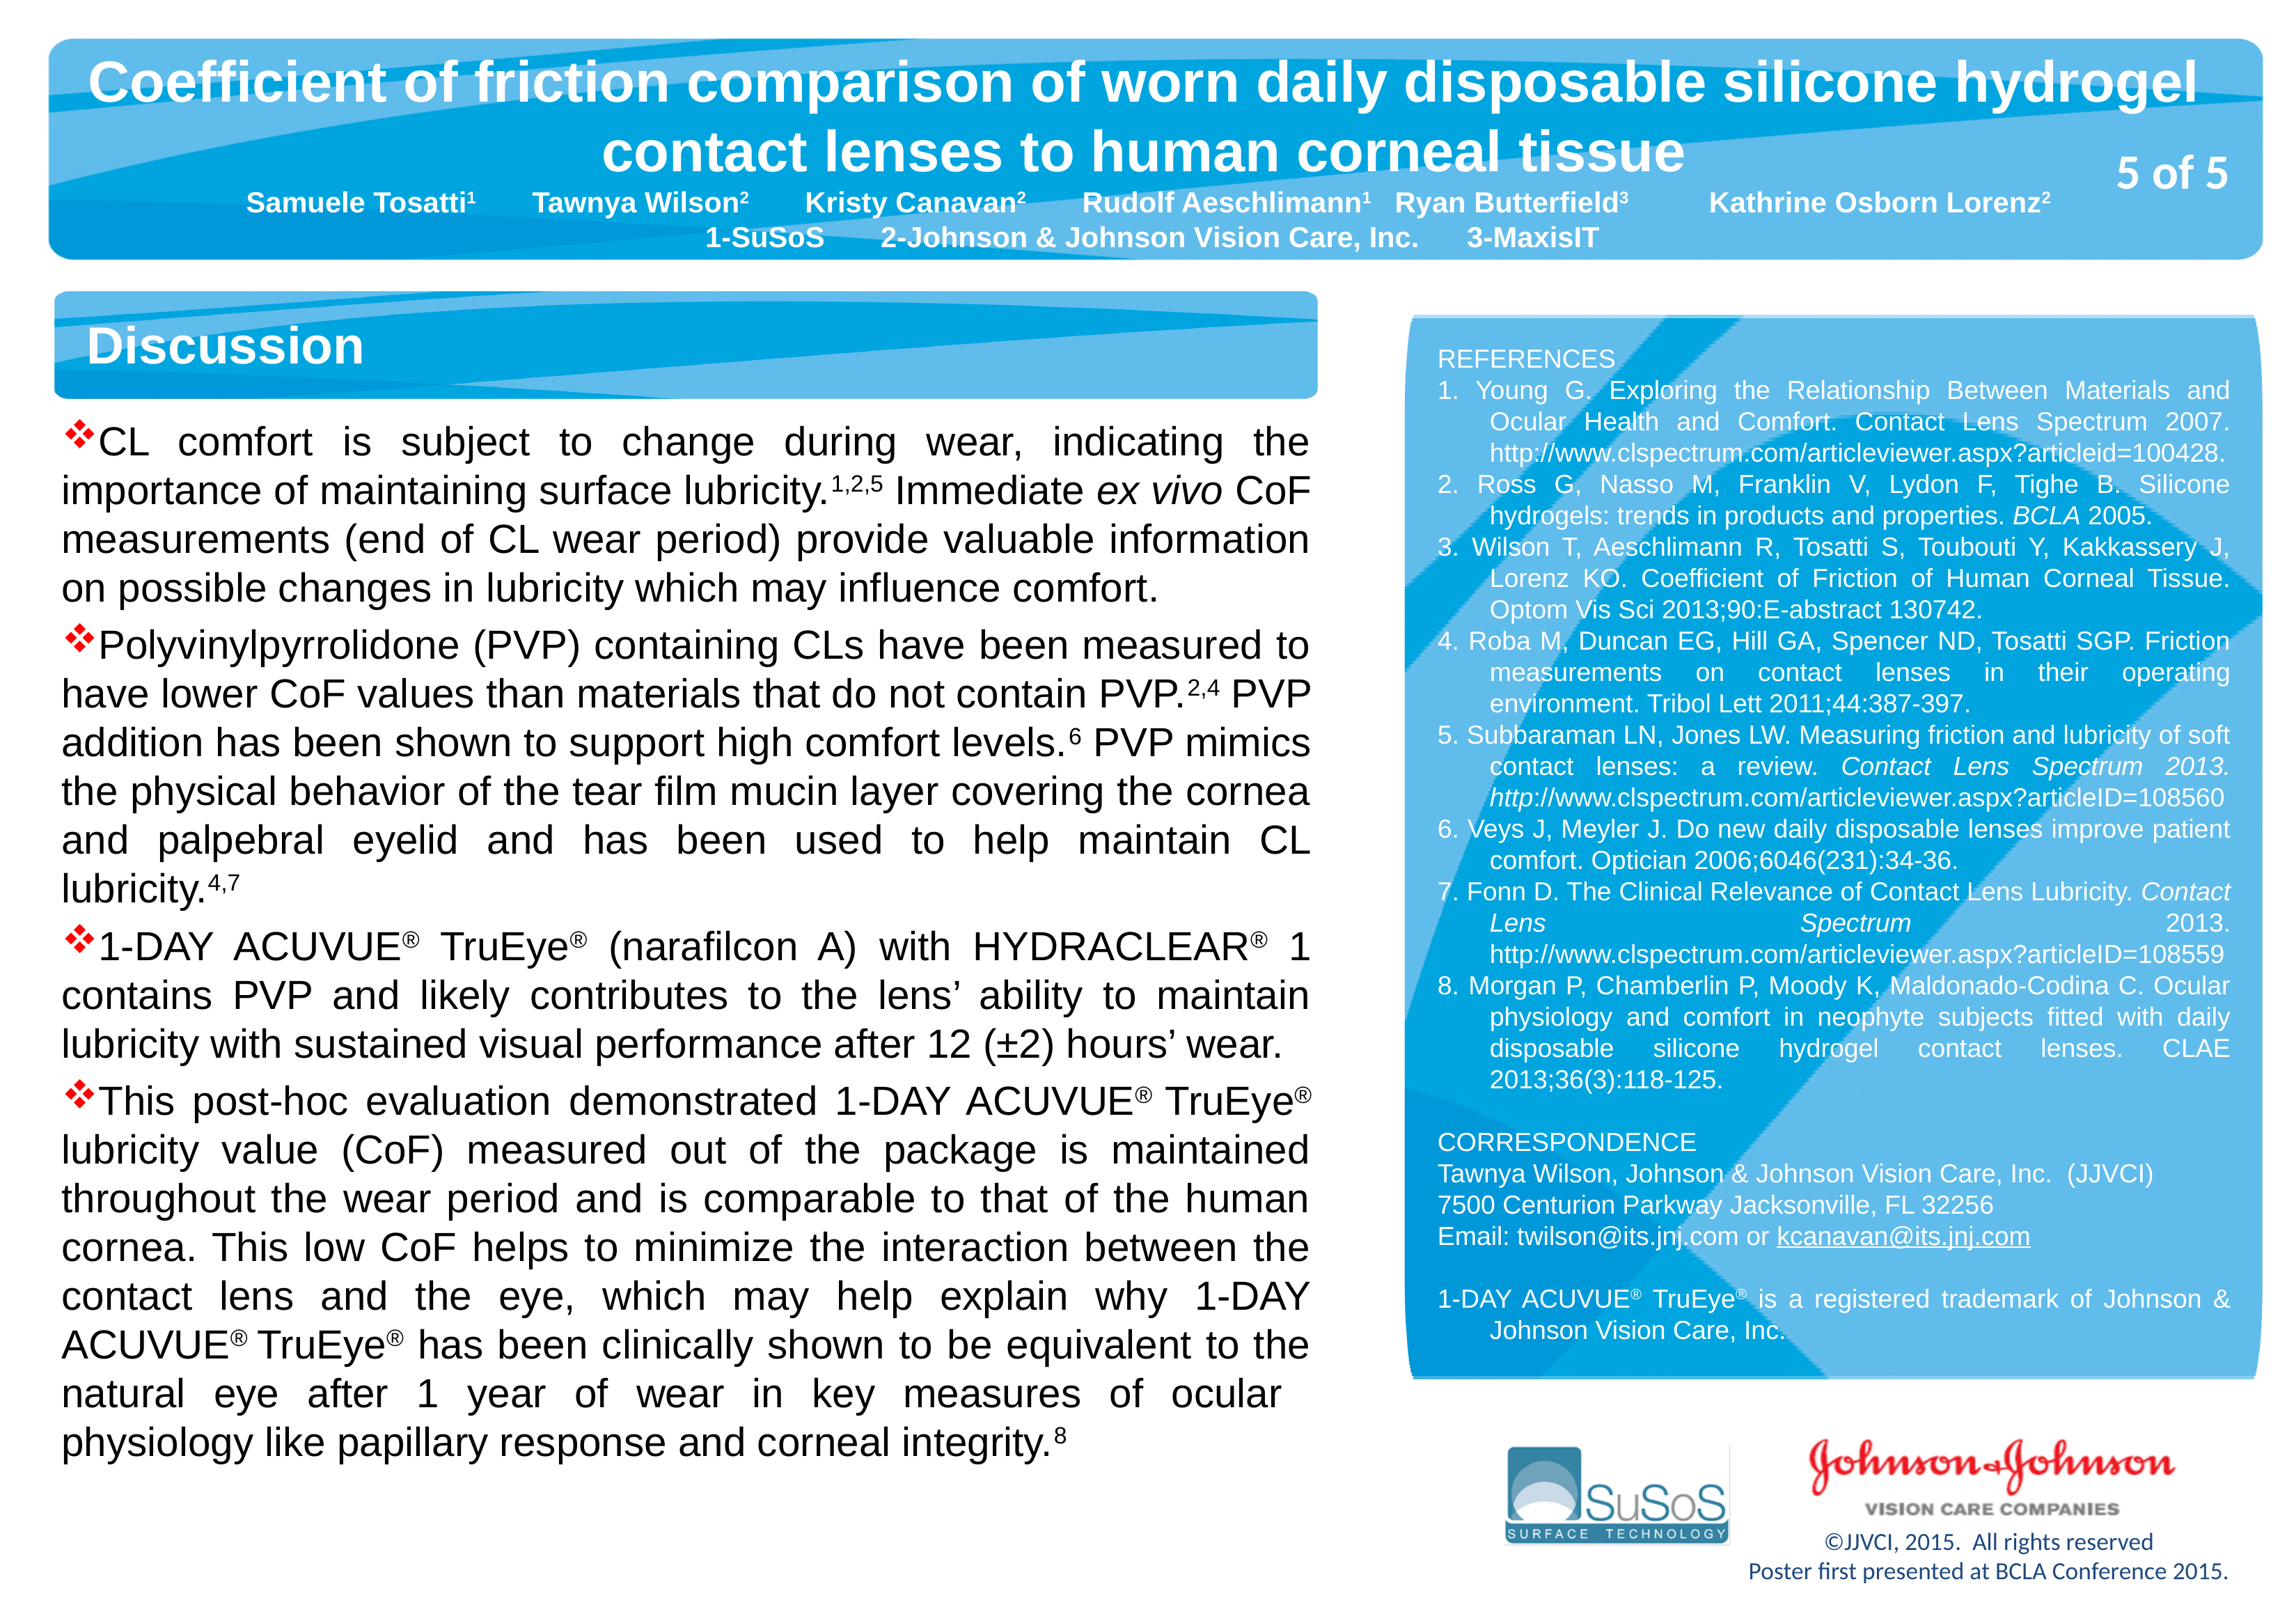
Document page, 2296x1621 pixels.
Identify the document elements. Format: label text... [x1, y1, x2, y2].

picture [2077, 1540, 2084, 1543]
picture [1400, 281, 2265, 1402]
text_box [47, 288, 1323, 401]
picture [1920, 1536, 1927, 1545]
picture [2112, 1539, 2120, 1545]
picture [2144, 1540, 2150, 1545]
picture [2021, 1540, 2025, 1544]
picture [37, 31, 2271, 265]
text_box [85, 366, 1396, 740]
picture [1754, 1411, 2233, 1545]
picture [2034, 1540, 2038, 1545]
text_box CL comfort is subject to change during wear, indicating the importance of maintaining surface lubricity.1,2,5 Immediate ex vivo CoF measurements (end of CL wear period) provide valuable information on possible changes in lubricity which may influence comfort. Polyvinylpyrrolidone (PVP) containing CLs have been measured to have lower CoF values than materials that do not contain PVP.2,4 PVP addition has been shown to support high comfort levels.6 PVP mimics the physical behavior of the tear film mucin layer covering the cornea and palpebral eyelid and has been used to help maintain CL lubricity.4,7 1-DAY ACUVUE® TruEye® (narafilcon A) with HYDRACLEAR® 1 contains PVP and likely contributes to the lens’ ability to maintain lubricity with sustained visual performance after 12 (±2) hours’ wear. This post-hoc evaluation demonstrated 1-DAY ACUVUE® TruEye® lubricity value (CoF) measured out of the package is maintained throughout the wear period and is comparable to that of the human cornea. This low CoF helps to minimize the interaction between the contact lens and the eye, which may help explain why 1-DAY ACUVUE® TruEye® has been clinically shown to be equivalent to the natural eye after 1 year of wear in key measures of ocular physiology like papillary response and corneal integrity.8 [51, 409, 1322, 1576]
picture [2099, 1540, 2106, 1543]
picture [2131, 1540, 2138, 1543]
picture [1504, 1445, 1731, 1546]
picture [1976, 1537, 1982, 1544]
picture [1826, 1534, 1841, 1545]
